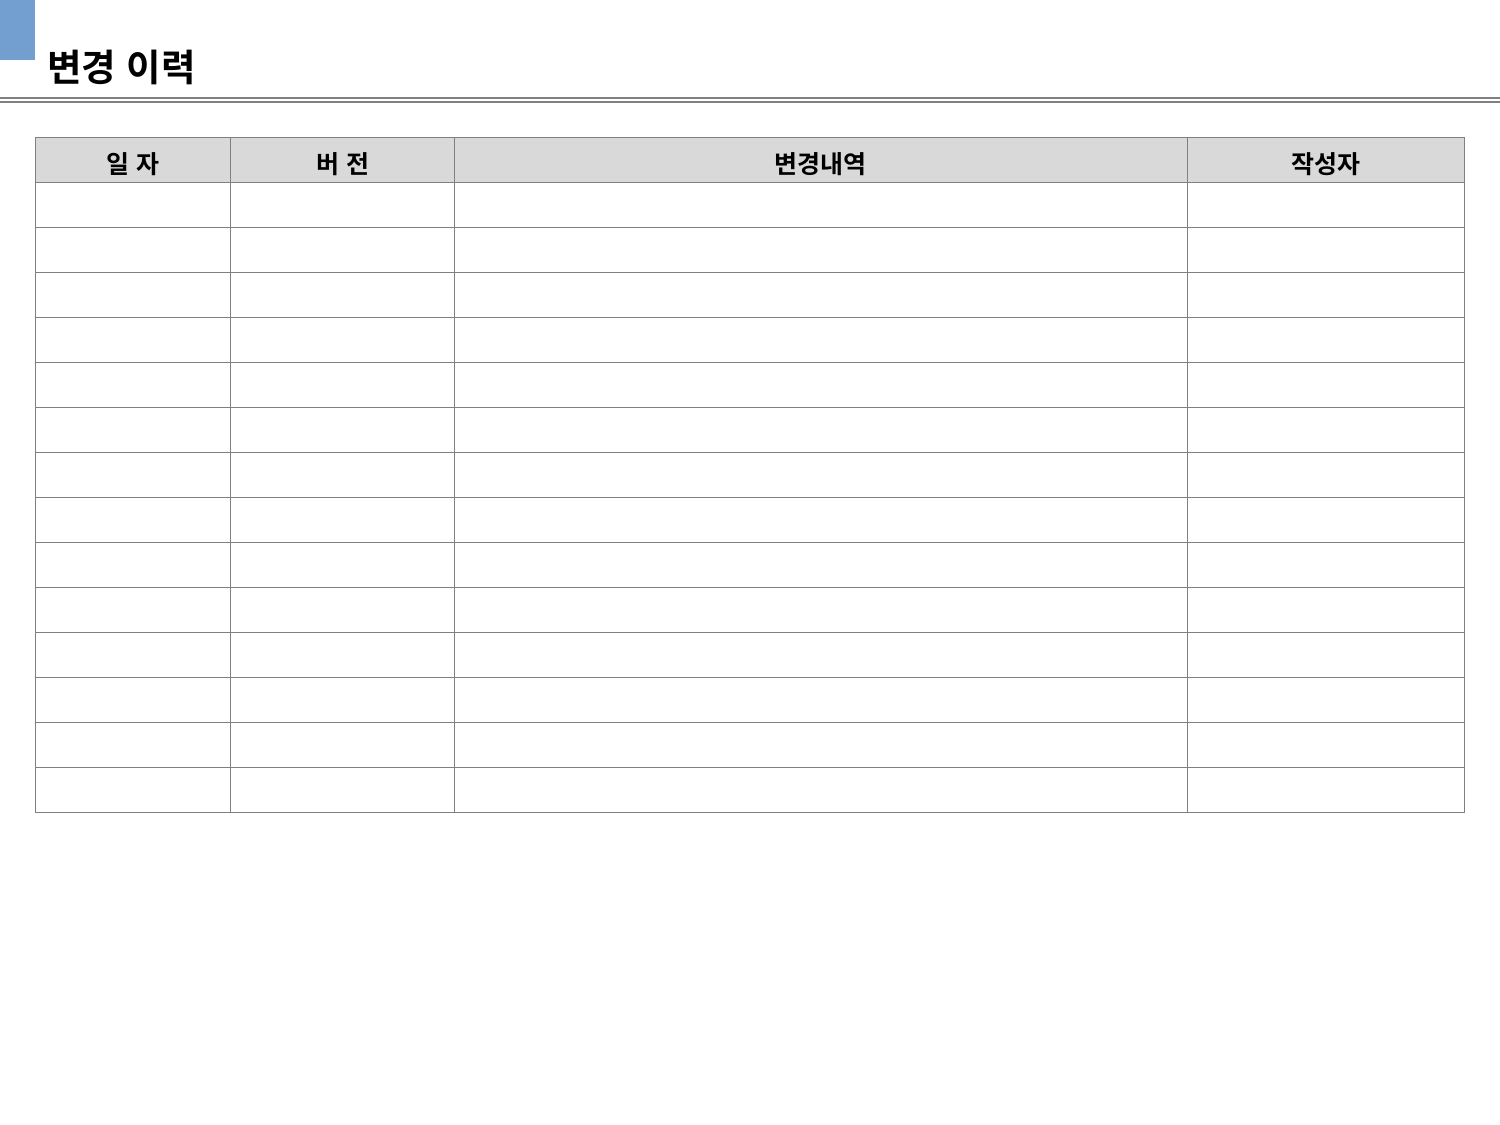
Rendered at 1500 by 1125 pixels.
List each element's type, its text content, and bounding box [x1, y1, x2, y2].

table_cell [36, 678, 230, 722]
table_cell [455, 768, 1187, 812]
table_cell [36, 318, 230, 362]
table_cell [1188, 363, 1464, 407]
table_cell [36, 543, 230, 587]
table_cell [231, 228, 454, 272]
table_header 버 전 [231, 138, 454, 182]
table_cell [231, 408, 454, 452]
table_cell [36, 408, 230, 452]
table_cell [231, 273, 454, 317]
table_header 작성자 [1188, 138, 1464, 182]
table_cell [231, 363, 454, 407]
table_cell [455, 273, 1187, 317]
table_cell [231, 633, 454, 677]
table_cell [1188, 453, 1464, 497]
table_cell [36, 228, 230, 272]
table_cell [1188, 408, 1464, 452]
table_cell [455, 453, 1187, 497]
table_cell [231, 768, 454, 812]
table_header 일 자 [36, 138, 230, 182]
table_cell [1188, 183, 1464, 227]
table_cell [1188, 678, 1464, 722]
table_cell [1188, 768, 1464, 812]
table_cell [455, 723, 1187, 767]
table_cell [455, 363, 1187, 407]
table_cell [455, 678, 1187, 722]
table_cell [36, 363, 230, 407]
table_cell [231, 678, 454, 722]
table_cell [455, 183, 1187, 227]
table_cell [1188, 588, 1464, 632]
title 변경 이력 [32, 30, 1439, 102]
table_cell [455, 318, 1187, 362]
table_cell [231, 543, 454, 587]
table_cell [455, 588, 1187, 632]
table_cell [455, 408, 1187, 452]
table_cell [1188, 543, 1464, 587]
table_cell [36, 588, 230, 632]
table_cell [455, 498, 1187, 542]
table_header 변경내역 [455, 138, 1187, 182]
table_cell [36, 498, 230, 542]
table_cell [231, 318, 454, 362]
table_cell [455, 228, 1187, 272]
table_cell [455, 543, 1187, 587]
table_cell [231, 453, 454, 497]
table_cell [36, 183, 230, 227]
table_cell [1188, 723, 1464, 767]
table_cell [1188, 498, 1464, 542]
table_cell [36, 273, 230, 317]
table_cell [36, 723, 230, 767]
table_cell [231, 183, 454, 227]
table_cell [455, 633, 1187, 677]
table_cell [36, 768, 230, 812]
table_cell [231, 588, 454, 632]
table_cell [231, 498, 454, 542]
table_cell [1188, 228, 1464, 272]
table_cell [1188, 273, 1464, 317]
table_cell [1188, 633, 1464, 677]
table_cell [36, 633, 230, 677]
table_cell [36, 453, 230, 497]
table_cell [1188, 318, 1464, 362]
table_cell [231, 723, 454, 767]
